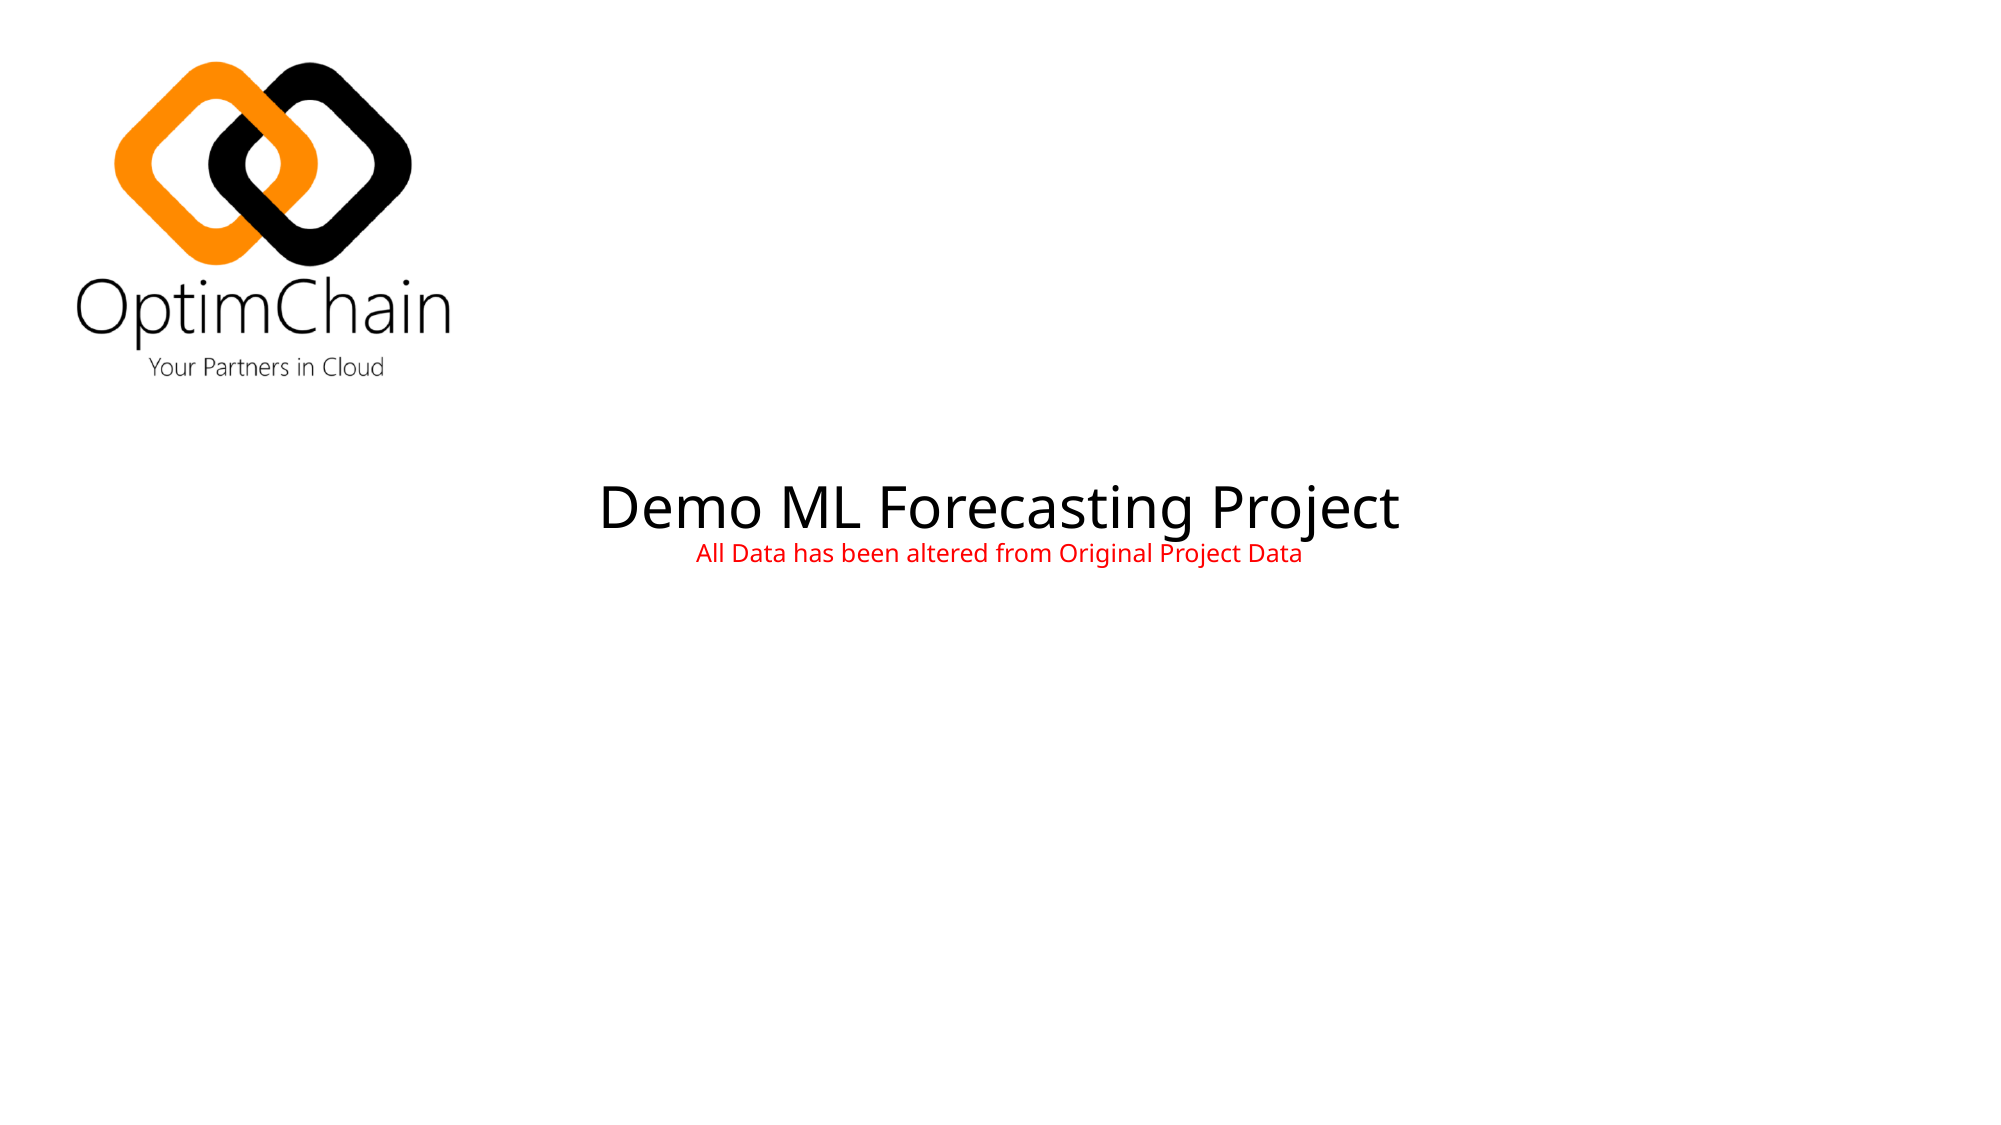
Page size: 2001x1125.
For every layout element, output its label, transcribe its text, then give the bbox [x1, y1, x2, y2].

title Demo ML Forecasting Project All Data has been altered from Original Project Data [249, 184, 1750, 576]
picture [50, 39, 496, 404]
